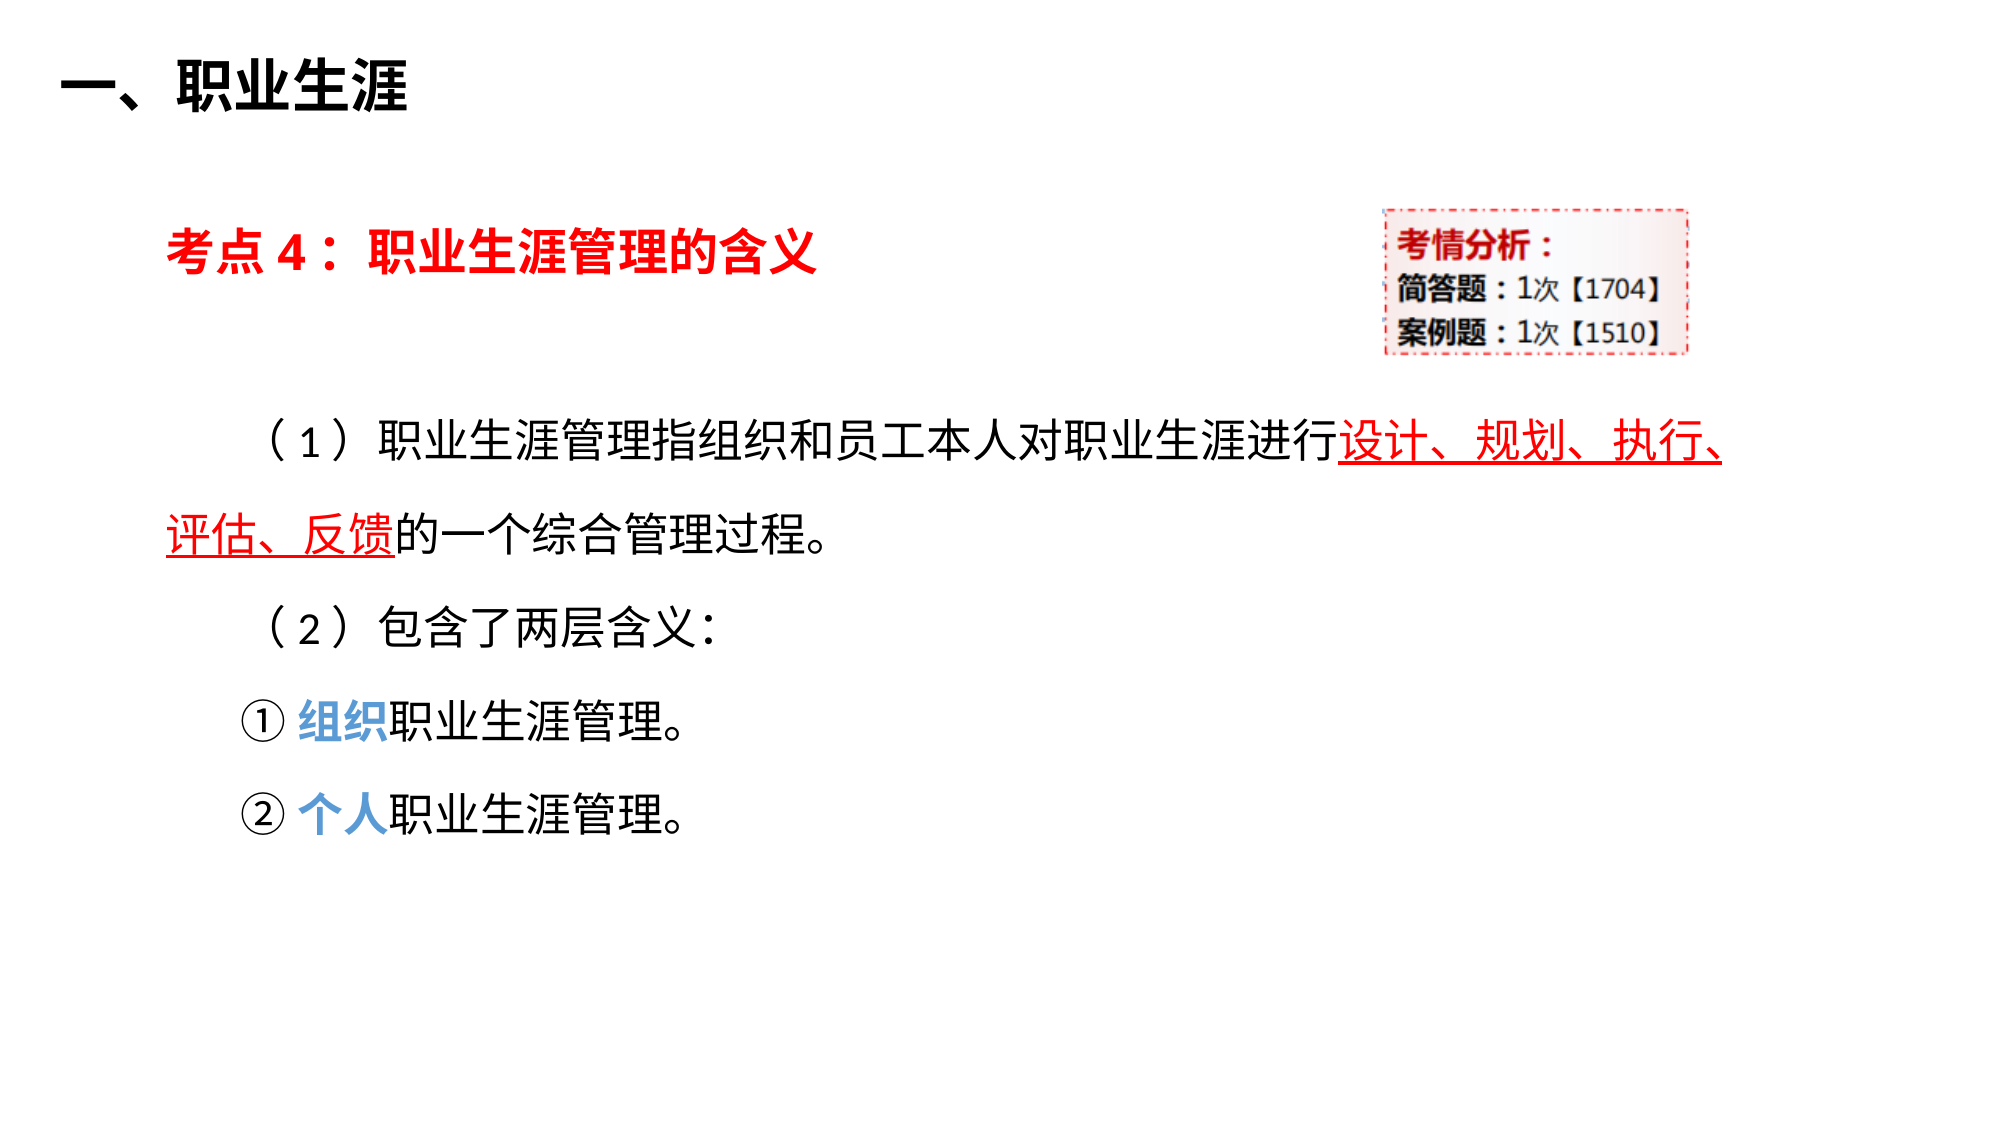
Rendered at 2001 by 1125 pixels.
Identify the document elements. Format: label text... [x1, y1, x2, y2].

picture [1381, 206, 1693, 360]
list 考点4：职业生涯管理的含义 [104, 206, 908, 287]
text_box （1）职业生涯管理指组织和员工本人对职业生涯进行设计、规划、执行、评估、反馈的一个综合管理过程。 （2）包含了两层含义： ①组织职业生涯管理。 ②个人职业生涯管理。 [151, 366, 1737, 849]
text_box 一、职业生涯 [44, 41, 1045, 127]
